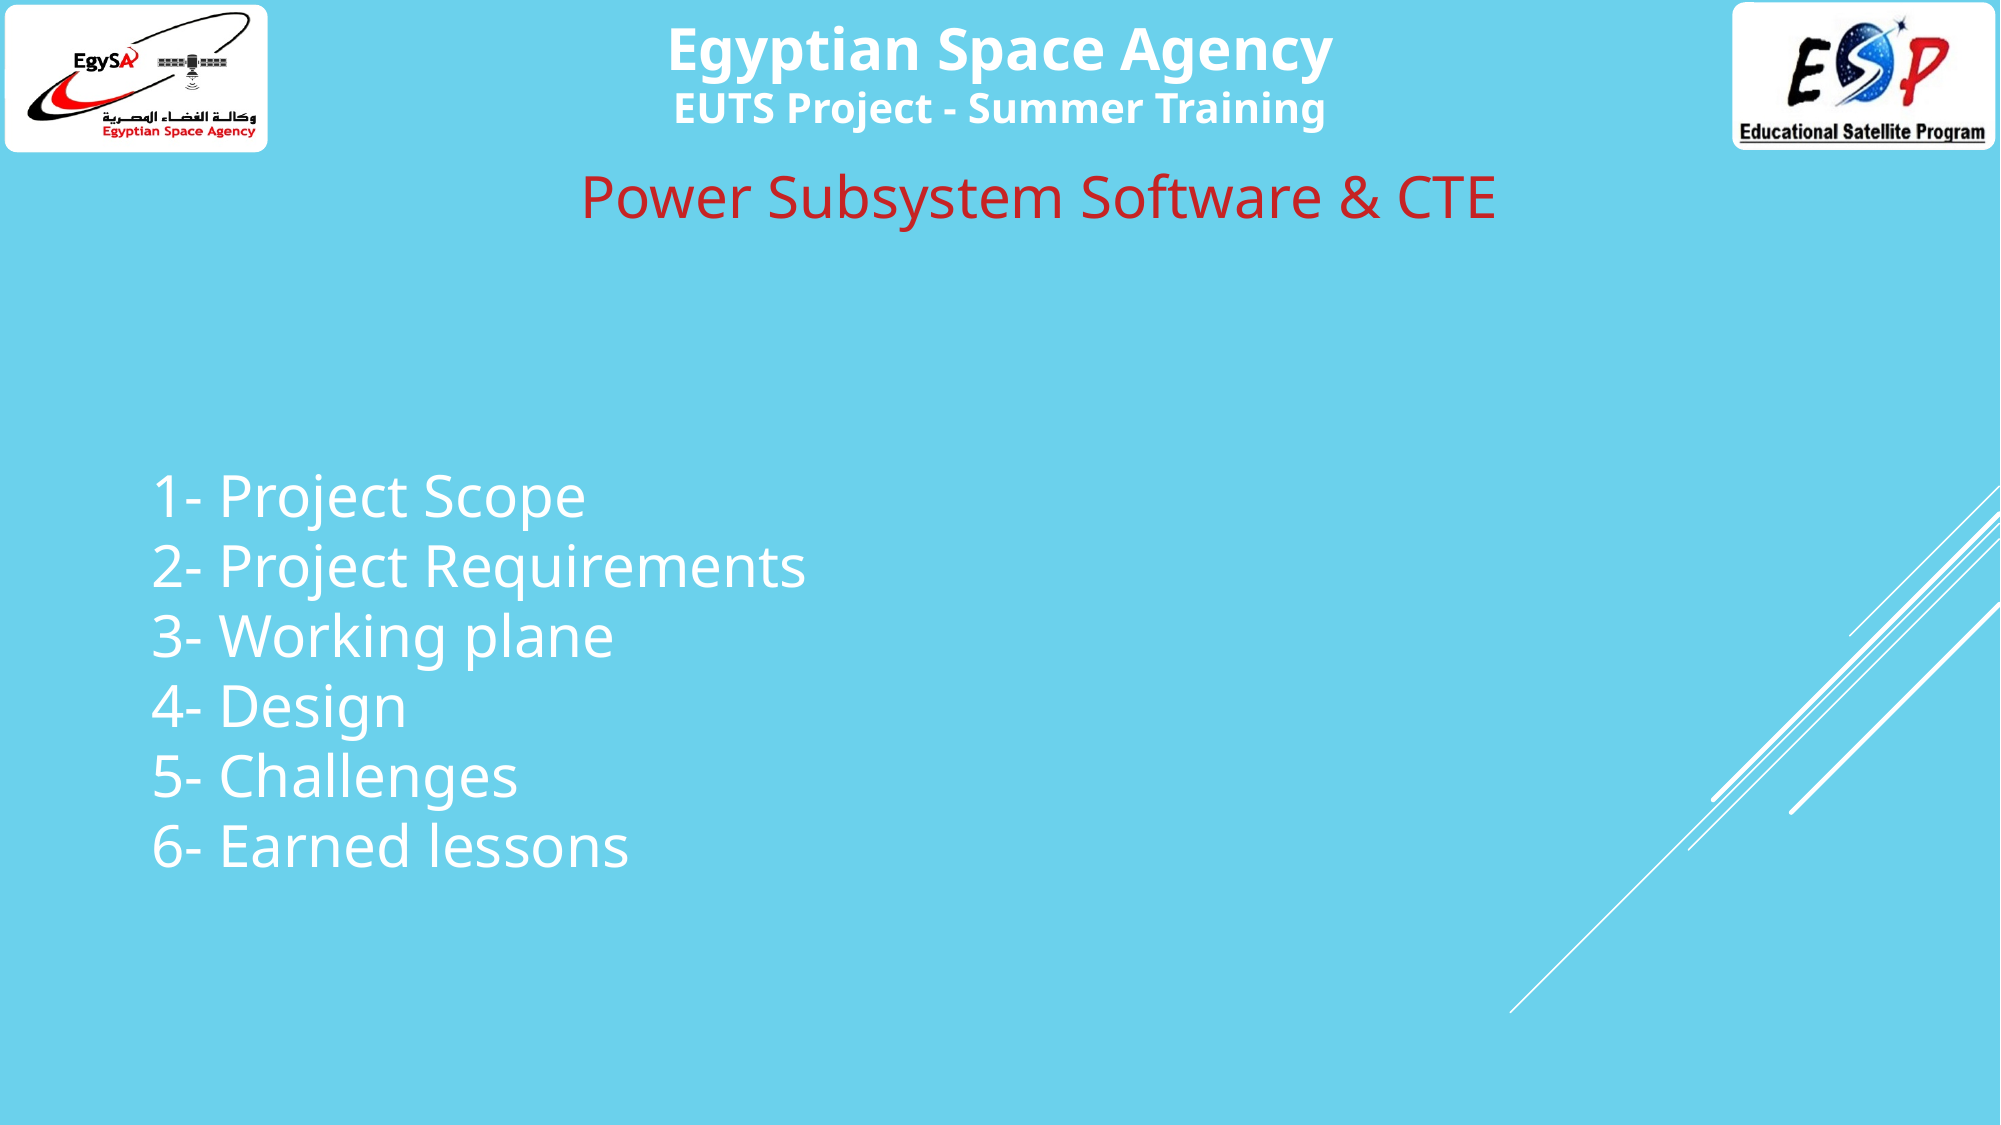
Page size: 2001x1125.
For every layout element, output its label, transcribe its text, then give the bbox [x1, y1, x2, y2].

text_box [4, 1, 1996, 153]
text_box 1- Project Scope 2- Project Requirements 3- Working plane 4- Design 5- Challenges 6- Earned lessons [136, 451, 911, 887]
text_box Power Subsystem Software & CTE [547, 153, 1532, 237]
